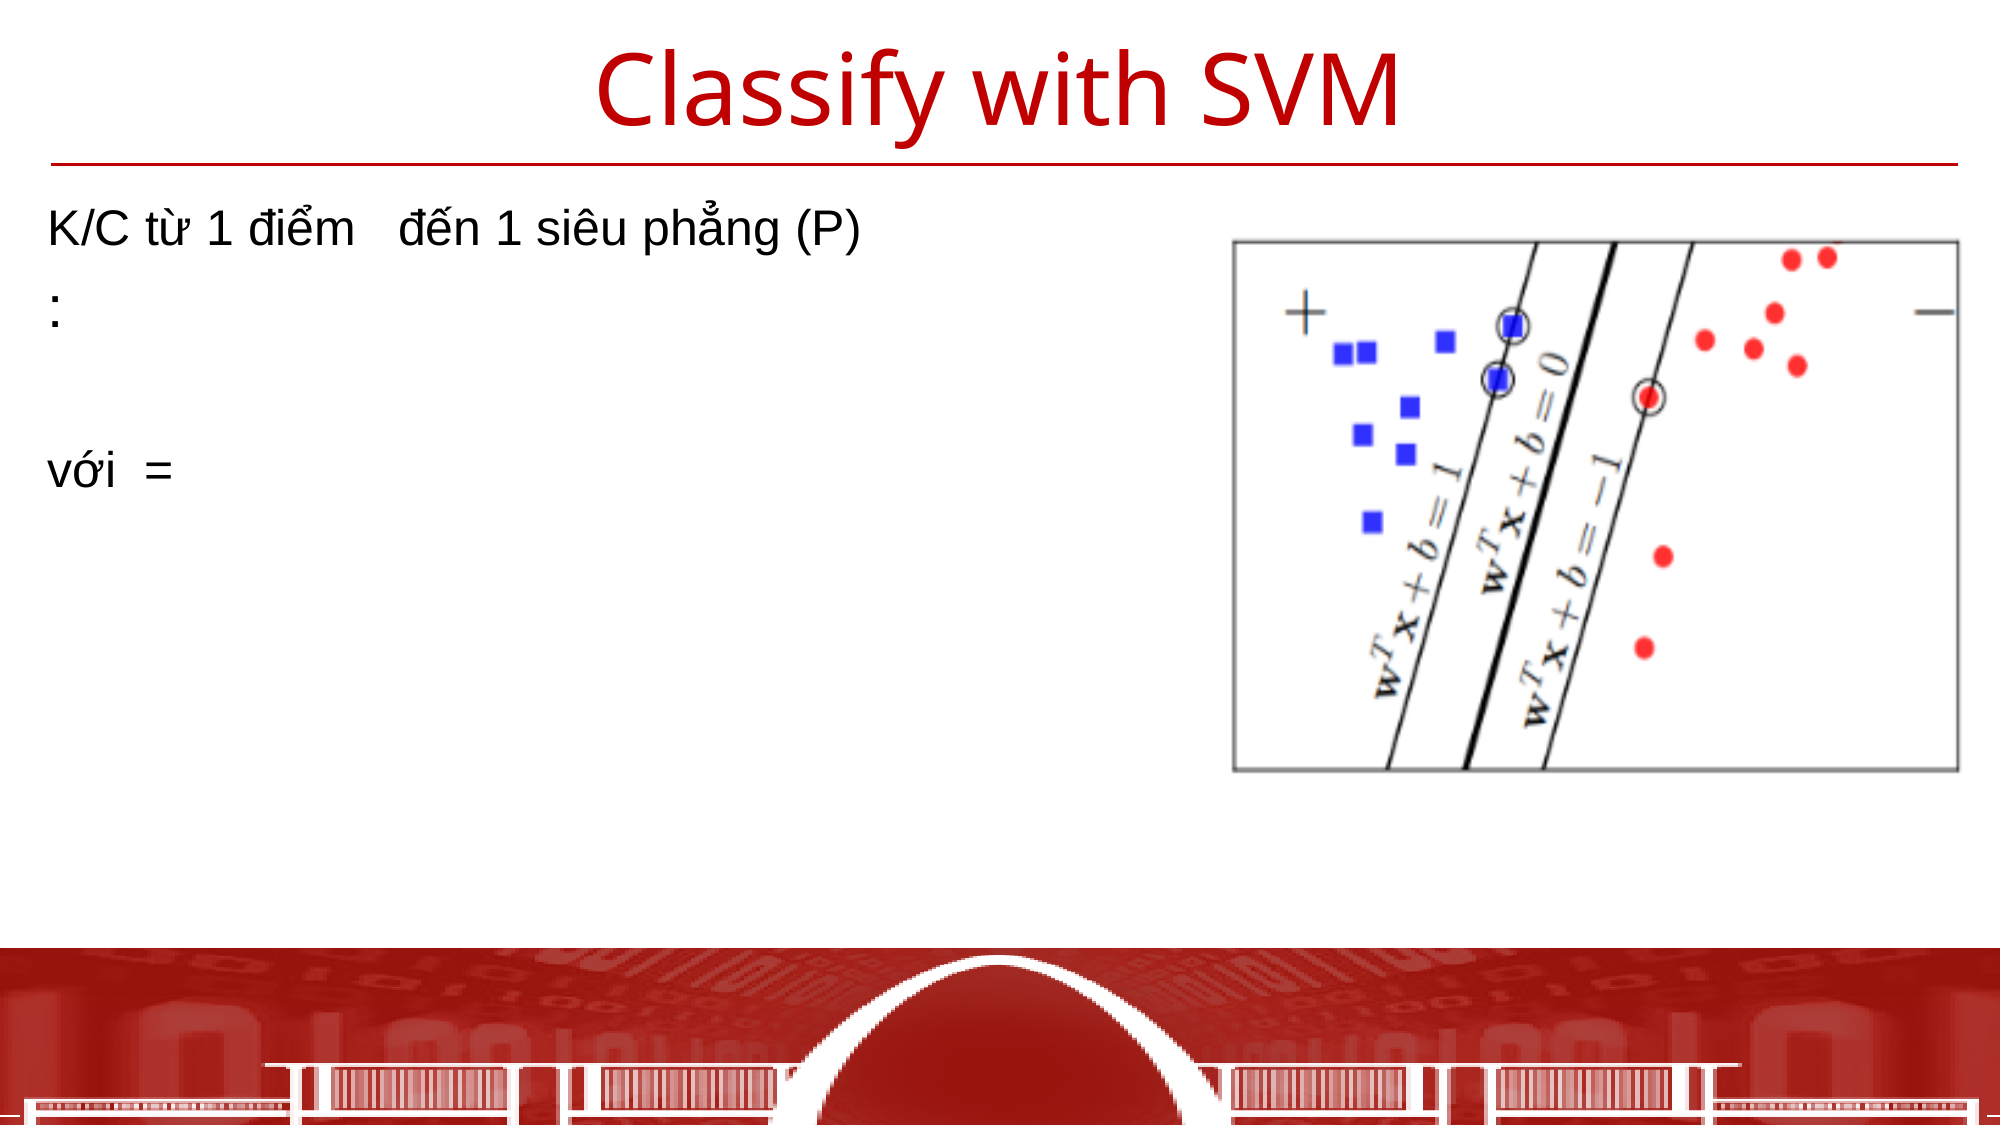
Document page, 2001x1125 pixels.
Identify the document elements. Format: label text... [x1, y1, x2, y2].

title Classify with SVM [0, 0, 2000, 155]
picture [0, 948, 2000, 1125]
picture [1223, 231, 1967, 779]
